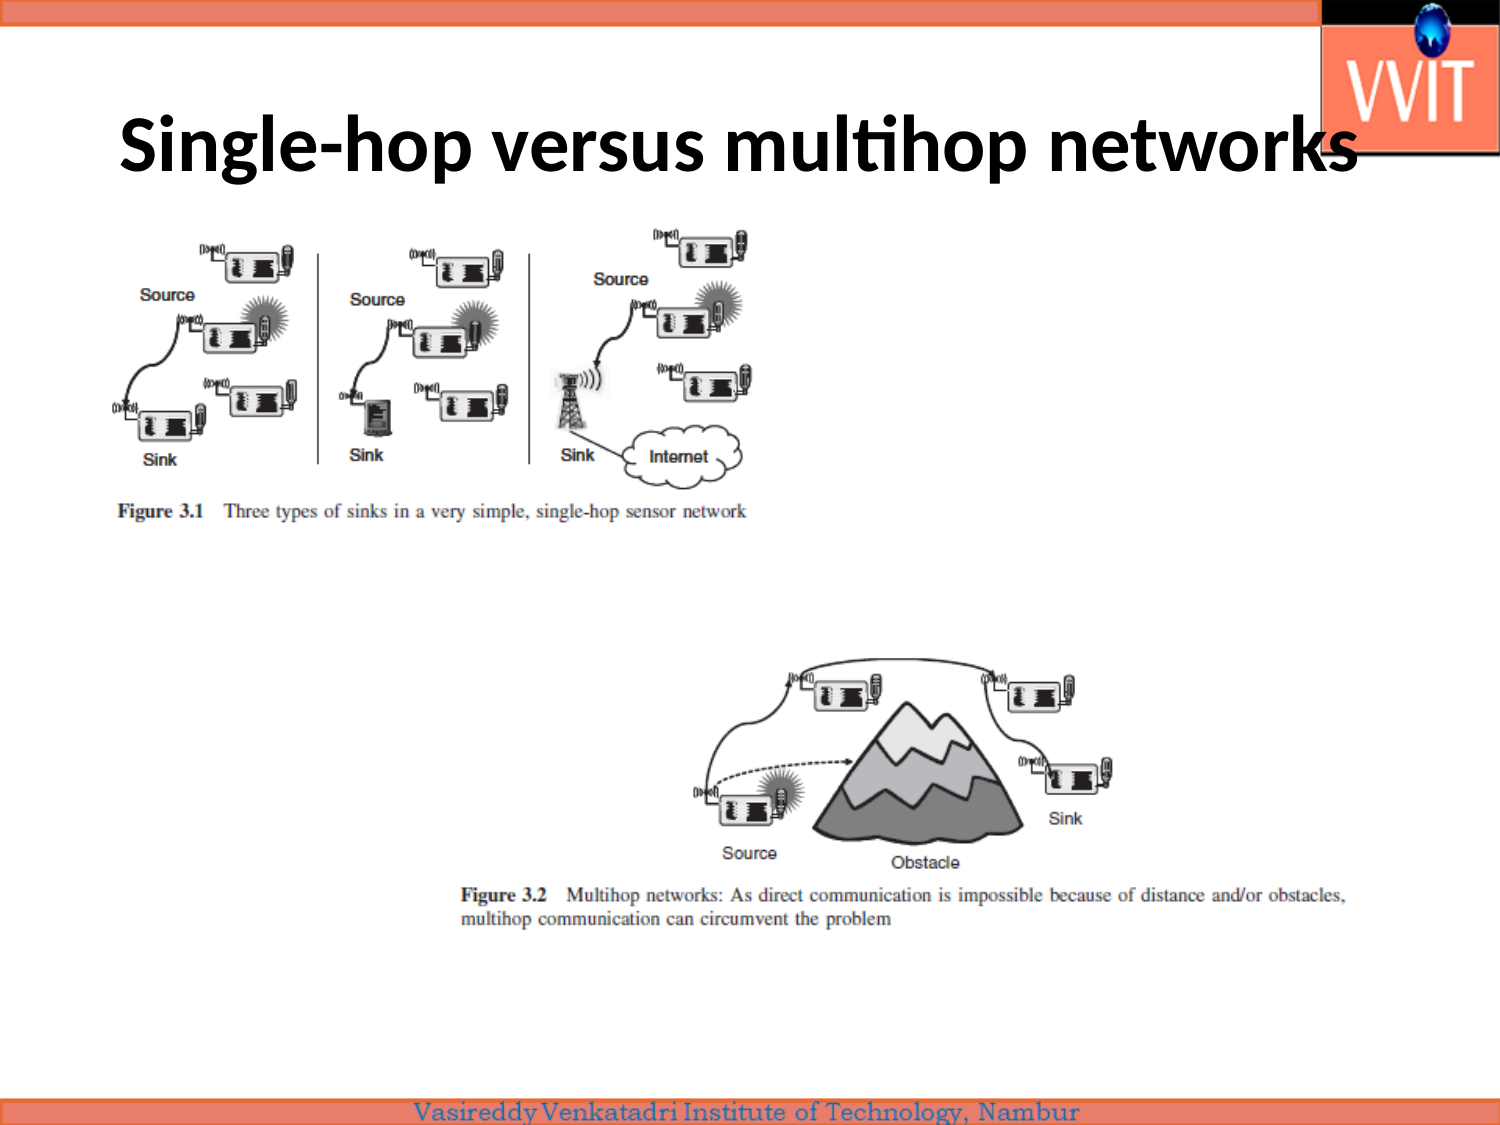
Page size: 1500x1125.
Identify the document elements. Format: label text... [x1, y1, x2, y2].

picture [0, 0, 1500, 1125]
title Single-hop versus multihop networks [75, 45, 1425, 233]
